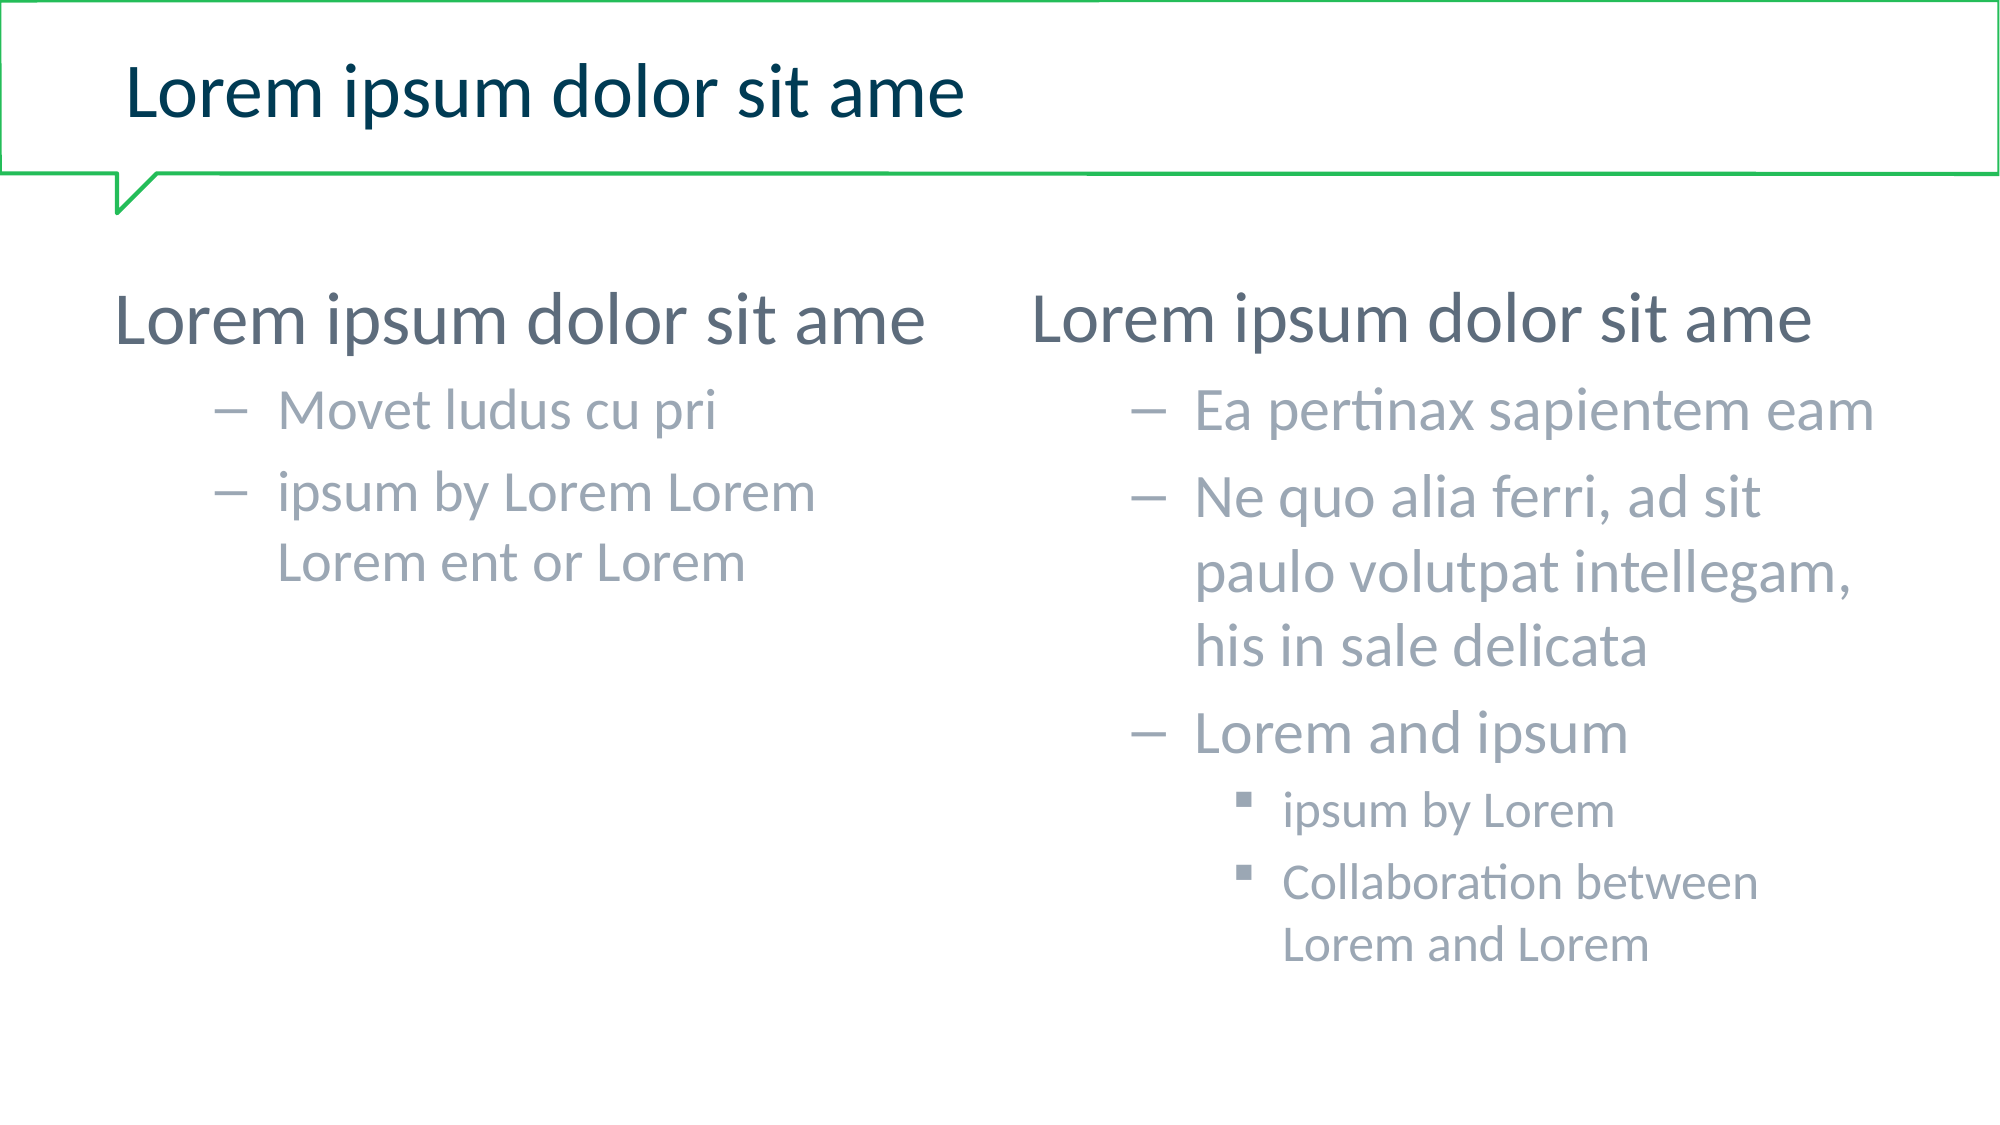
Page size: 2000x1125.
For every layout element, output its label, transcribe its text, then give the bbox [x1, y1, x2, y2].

list Lorem ipsum dolor sit ame Movet ludus cu pri ipsum by Lorem Lorem Lorem ent or Lorem [99, 262, 984, 1005]
title Lorem ipsum dolor sit ame [110, 0, 1905, 174]
list Lorem ipsum dolor sit ame Ea pertinax sapientem eam Ne quo alia ferri, ad sit paulo volutpat intellegam, his in sale delicata Lorem and ipsum ipsum by Lorem Collaboration between Lorem and Lorem [1016, 262, 1900, 1005]
